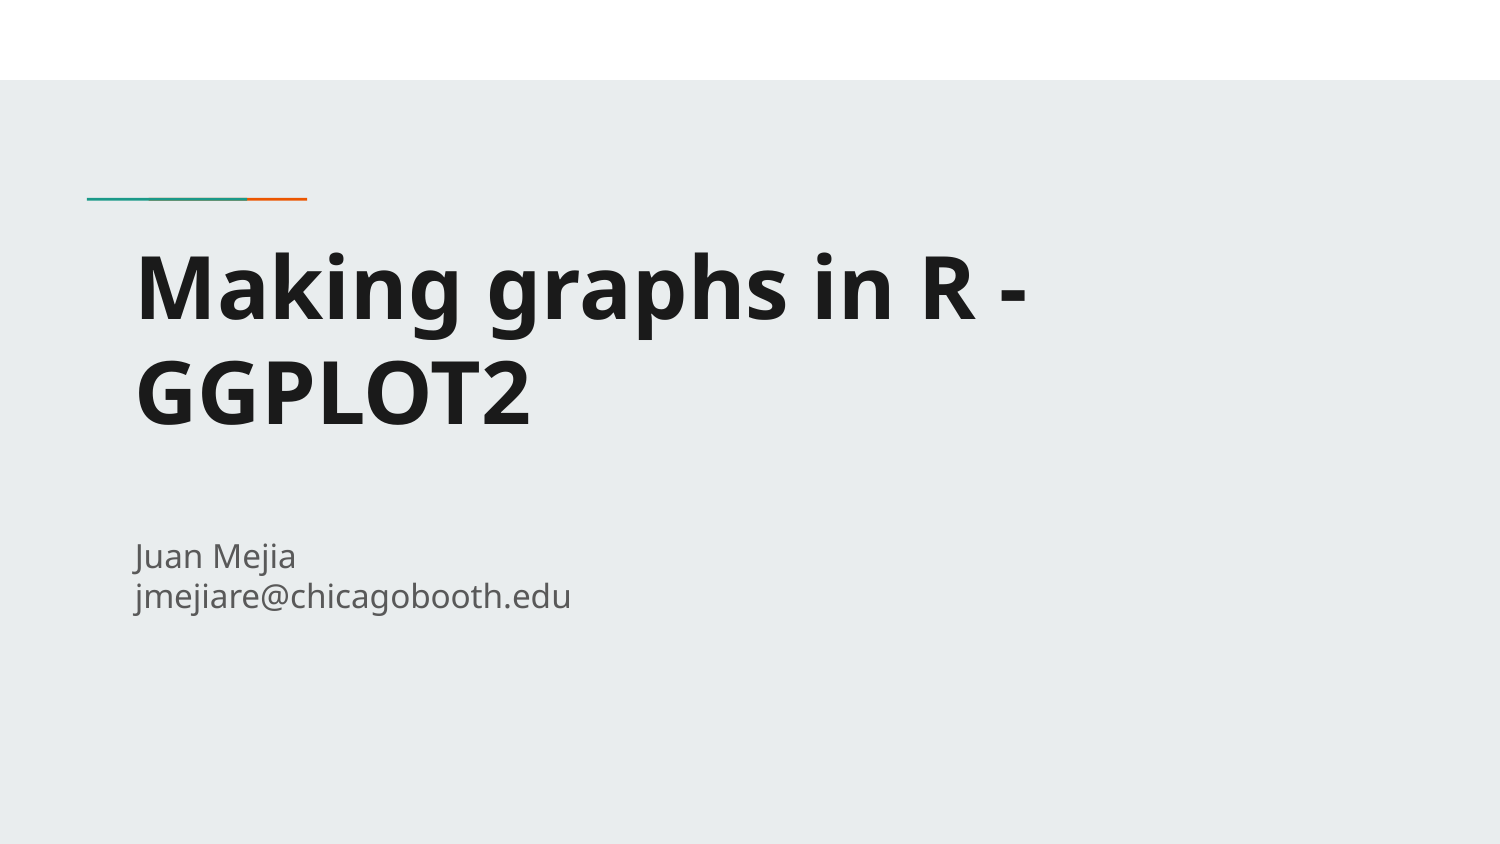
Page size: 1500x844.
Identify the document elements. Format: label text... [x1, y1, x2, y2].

subtitle Juan Mejia jmejiare@chicagobooth.edu [119, 520, 1381, 610]
title Making graphs in R - GGPLOT2 [119, 216, 1381, 490]
